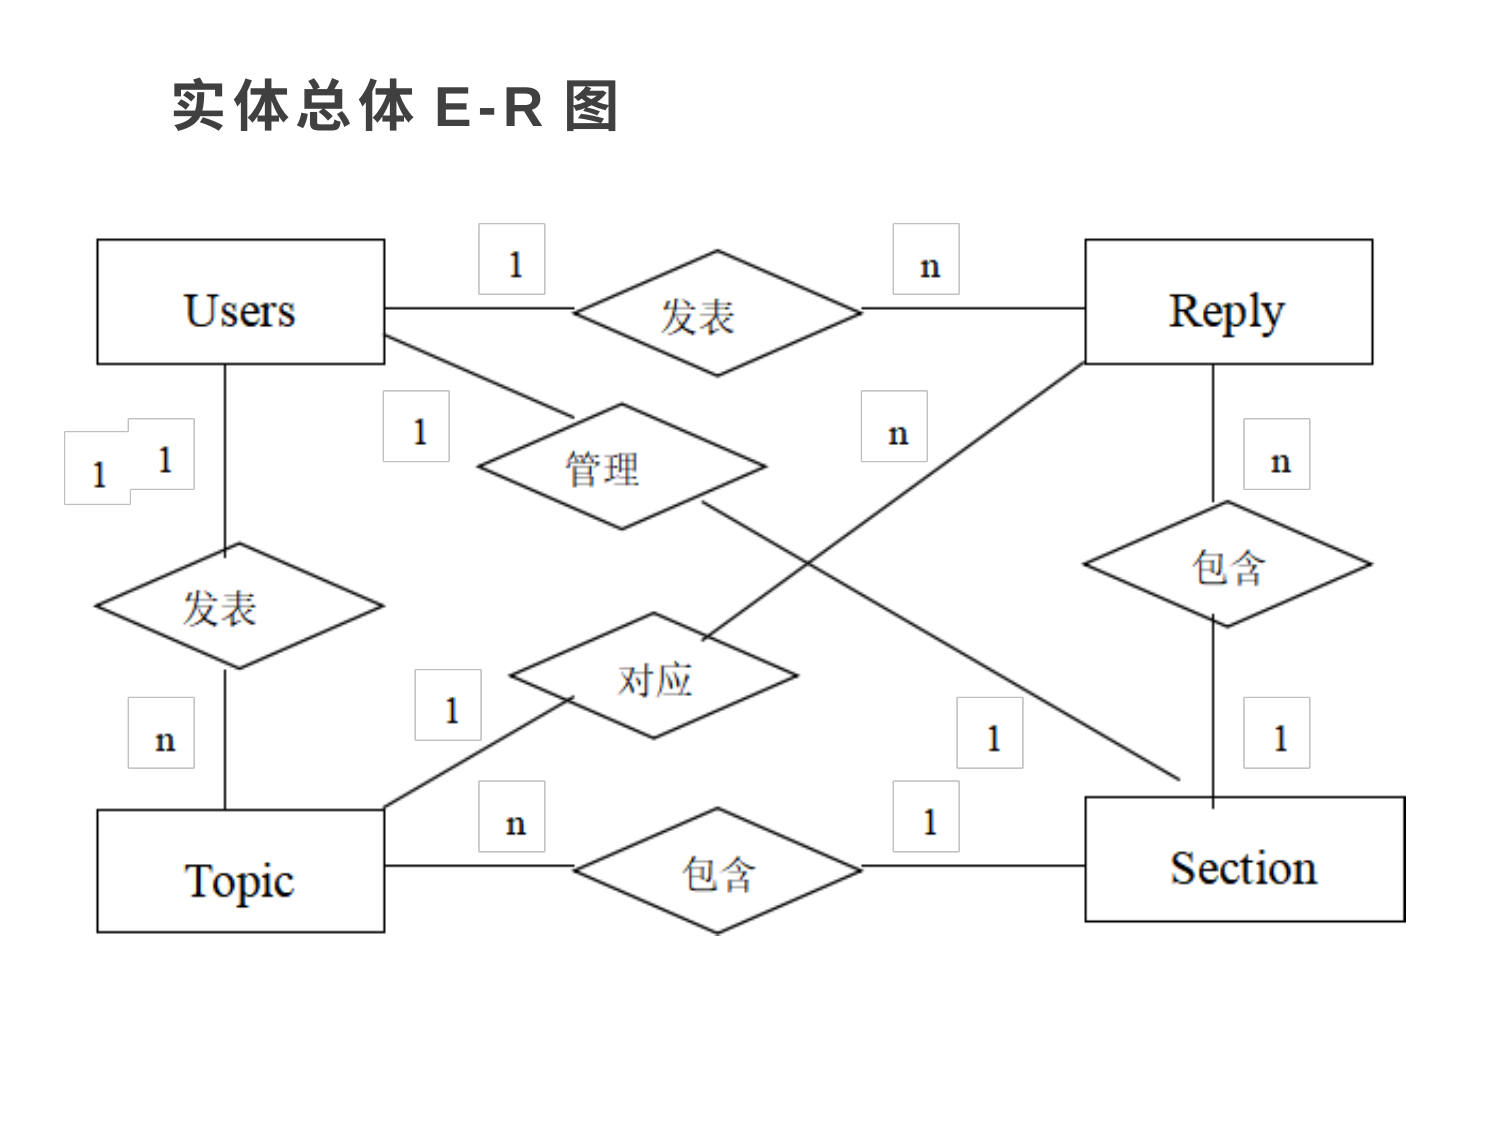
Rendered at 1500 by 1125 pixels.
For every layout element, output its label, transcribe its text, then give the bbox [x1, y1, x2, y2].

text_box 实体总体E-R图 [158, 65, 605, 143]
picture [62, 222, 1406, 936]
